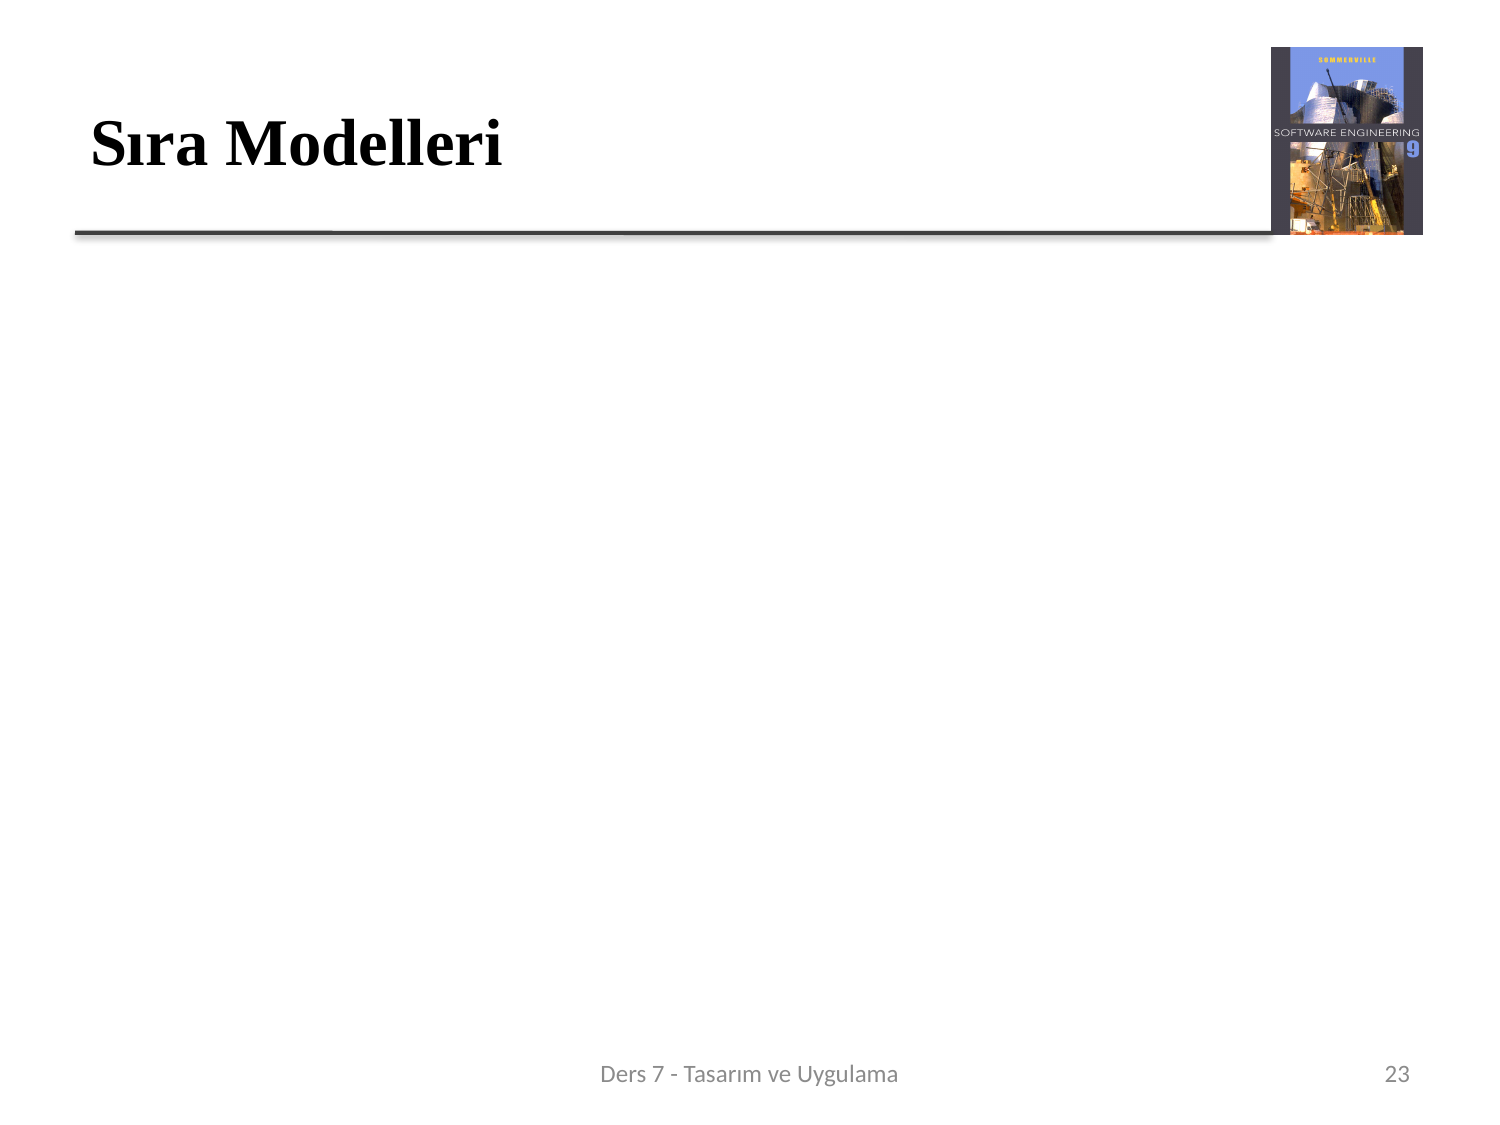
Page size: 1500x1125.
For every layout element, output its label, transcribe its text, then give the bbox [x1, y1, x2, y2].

picture [1272, 47, 1423, 235]
title Sıra Modelleri [74, 44, 1272, 233]
slide_number 23 [1074, 1042, 1425, 1103]
footer Ders 7 - Tasarım ve Uygulama [512, 1042, 988, 1103]
